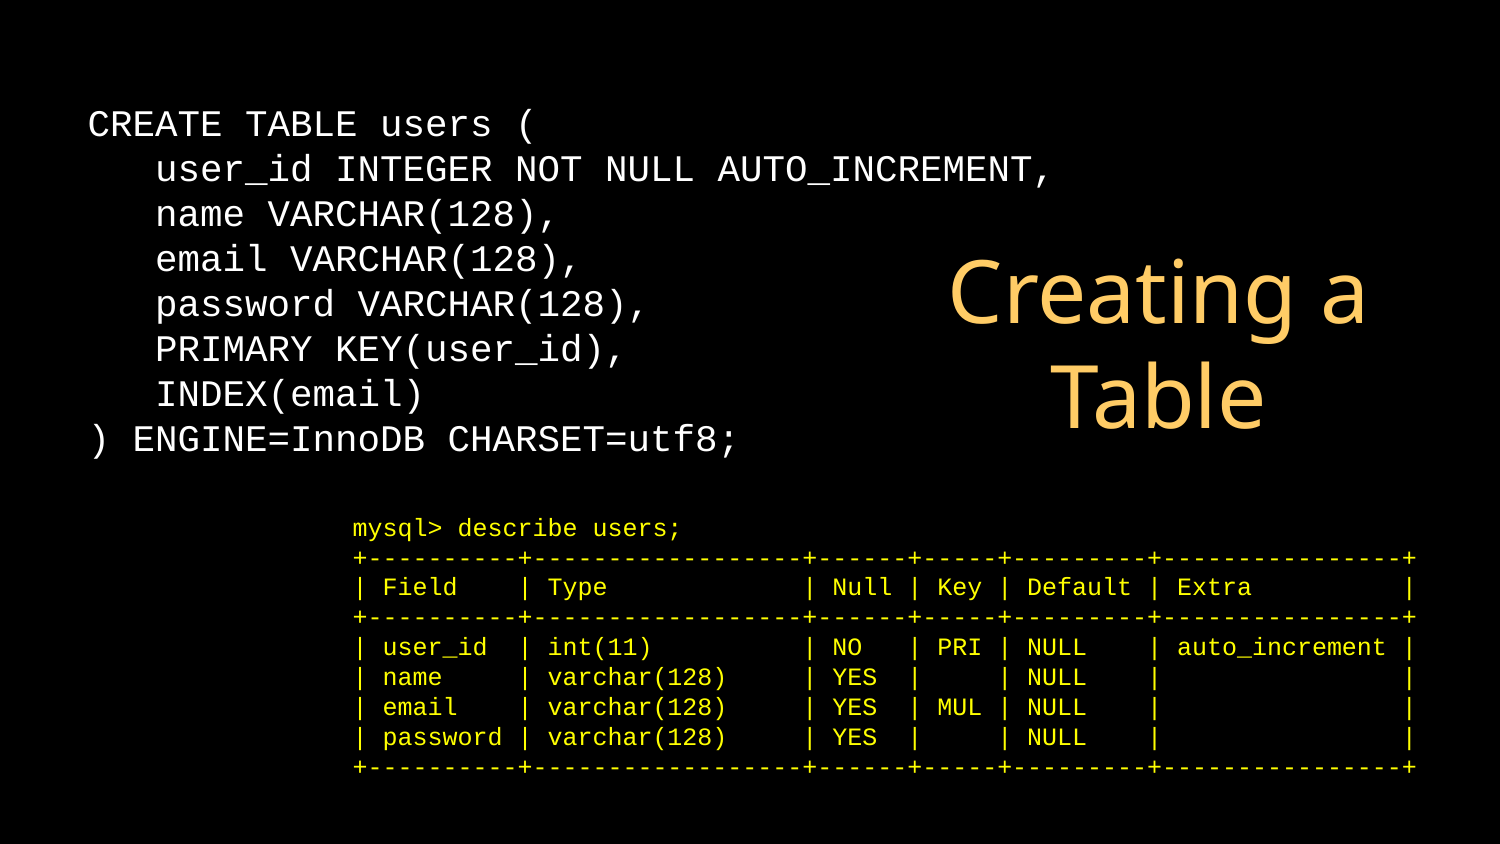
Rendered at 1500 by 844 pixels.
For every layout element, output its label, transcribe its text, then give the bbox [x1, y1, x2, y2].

title Creating a Table [1060, 234, 1386, 447]
text_box mysql> describe users; +----------+------------------+------+-----+---------+----------------+ | Field | Type | Null | Key | Default | Extra | +----------+------------------+------+-----+---------+----------------+ | user_id | int(11) | NO | PRI | NULL | auto_increment | | name | varchar(128) | YES | | NULL | | | email | varchar(128) | YES | MUL | NULL | | | password | varchar(128) | YES | | NULL | | +----------+------------------+------+-----+---------+----------------+ [352, 509, 1500, 783]
text_box CREATE TABLE users ( user_id INTEGER NOT NULL AUTO_INCREMENT, name VARCHAR(128), email VARCHAR(128), password VARCHAR(128), PRIMARY KEY(user_id), INDEX(email) ) ENGINE=InnoDB CHARSET=utf8; [87, 96, 1060, 461]
